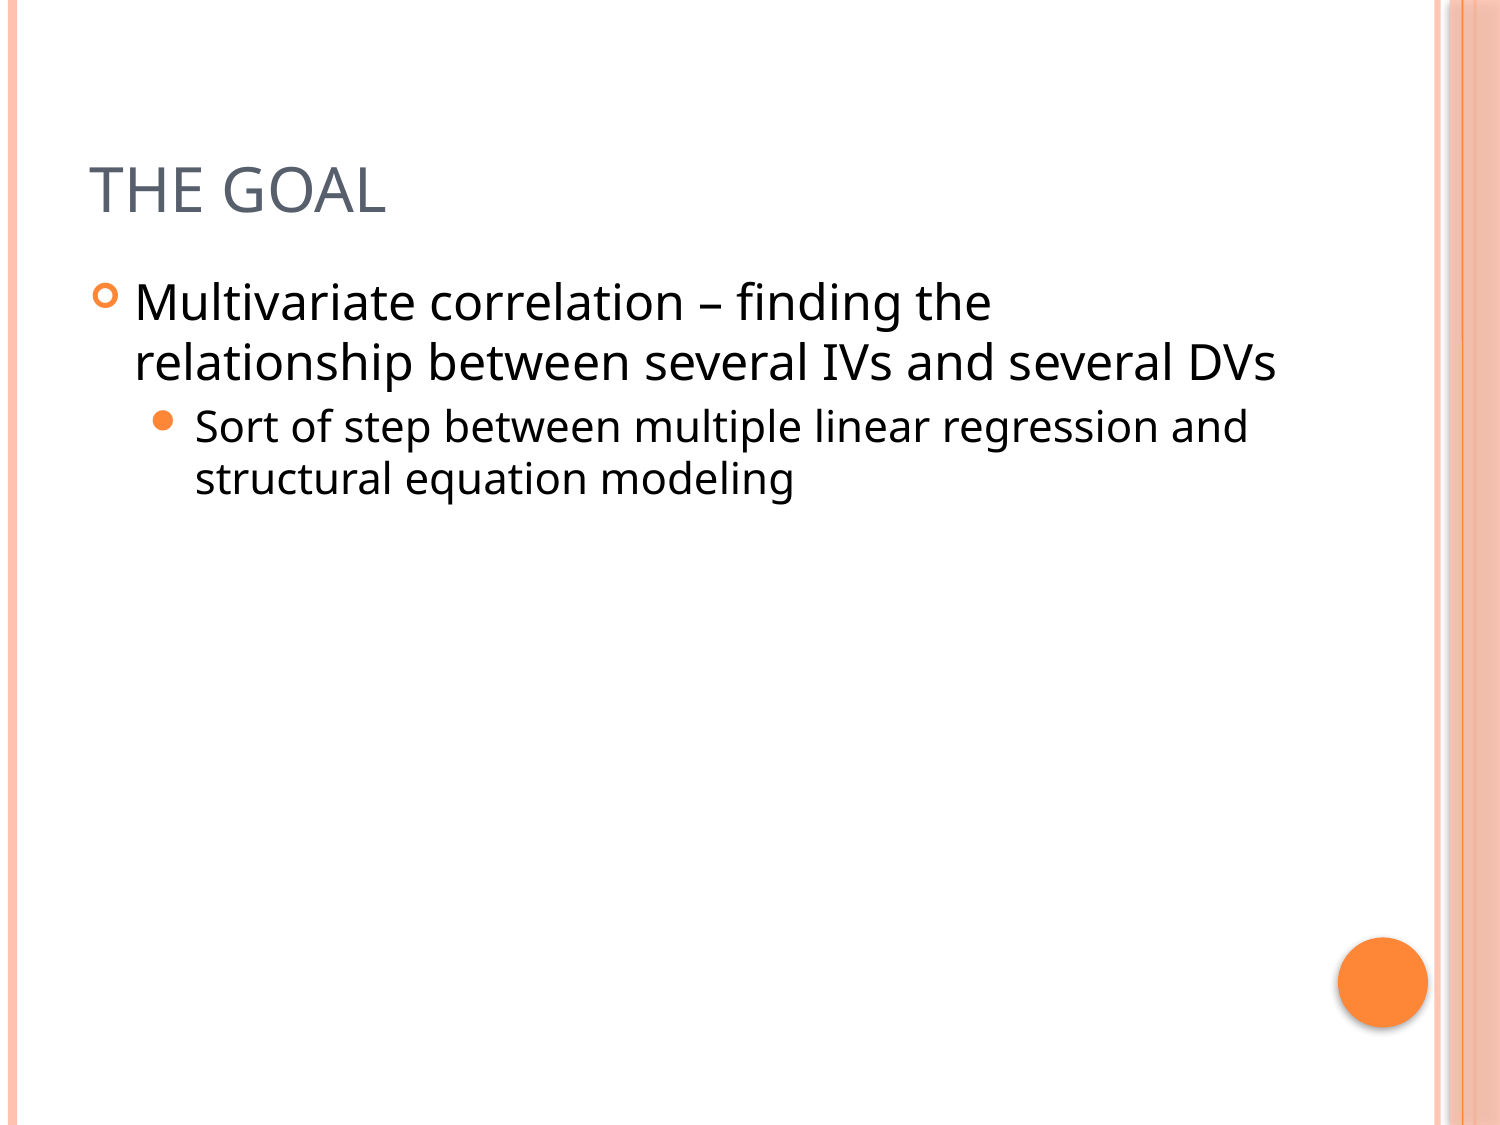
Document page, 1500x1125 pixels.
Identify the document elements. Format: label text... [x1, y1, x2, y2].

title The Goal [75, 45, 1300, 233]
list Multivariate correlation – finding the relationship between several IVs and several DVs Sort of step between multiple linear regression and structural equation modeling [75, 262, 1300, 1062]
